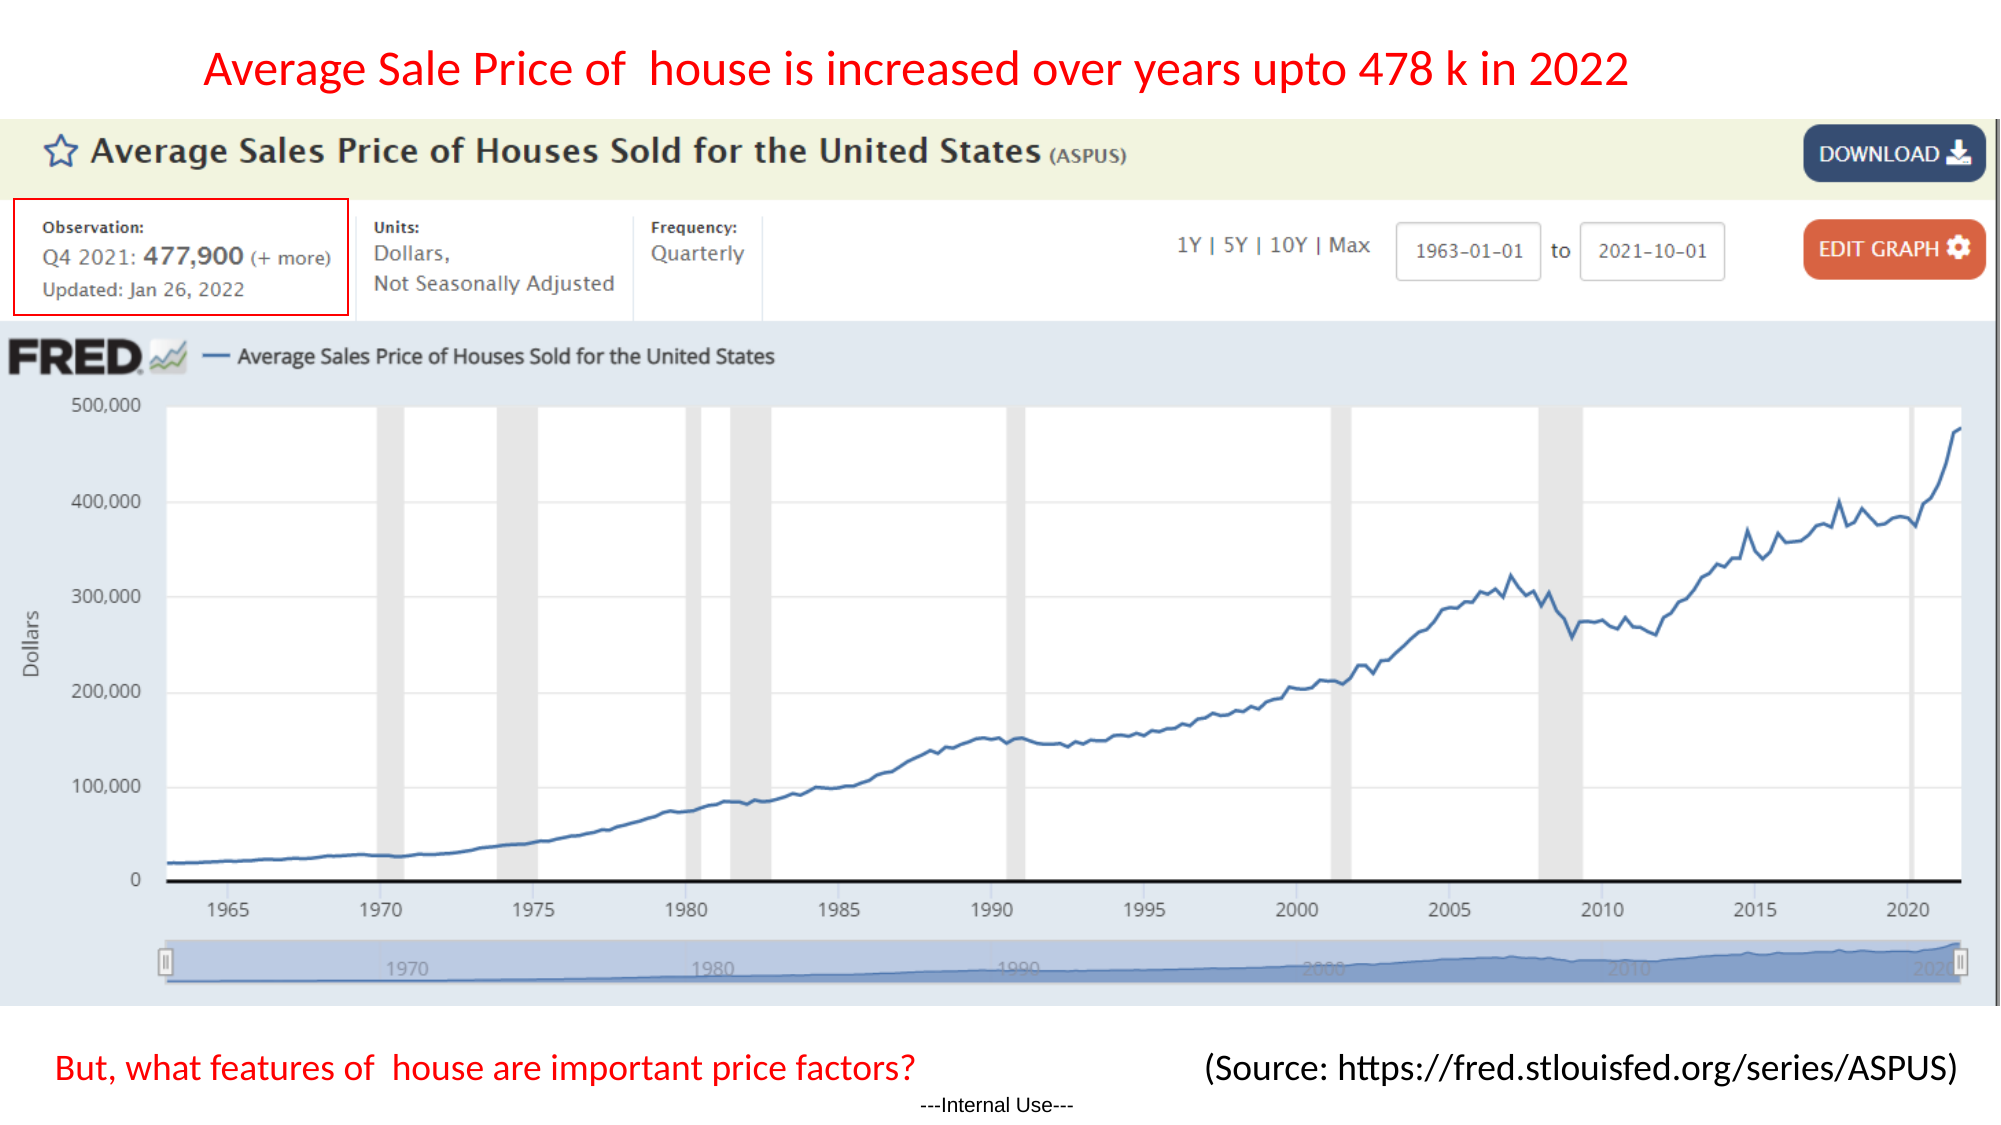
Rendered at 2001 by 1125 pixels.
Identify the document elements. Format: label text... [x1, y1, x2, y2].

text_box But, what features of house are important price factors? [40, 1036, 1112, 1096]
text_box (Source: https://fred.stlouisfed.org/series/ASPUS) [1189, 1036, 2000, 1125]
text_box Average Sale Price of house is increased over years upto 478 k in 2022 [188, 28, 1769, 103]
picture [0, 119, 2000, 1006]
